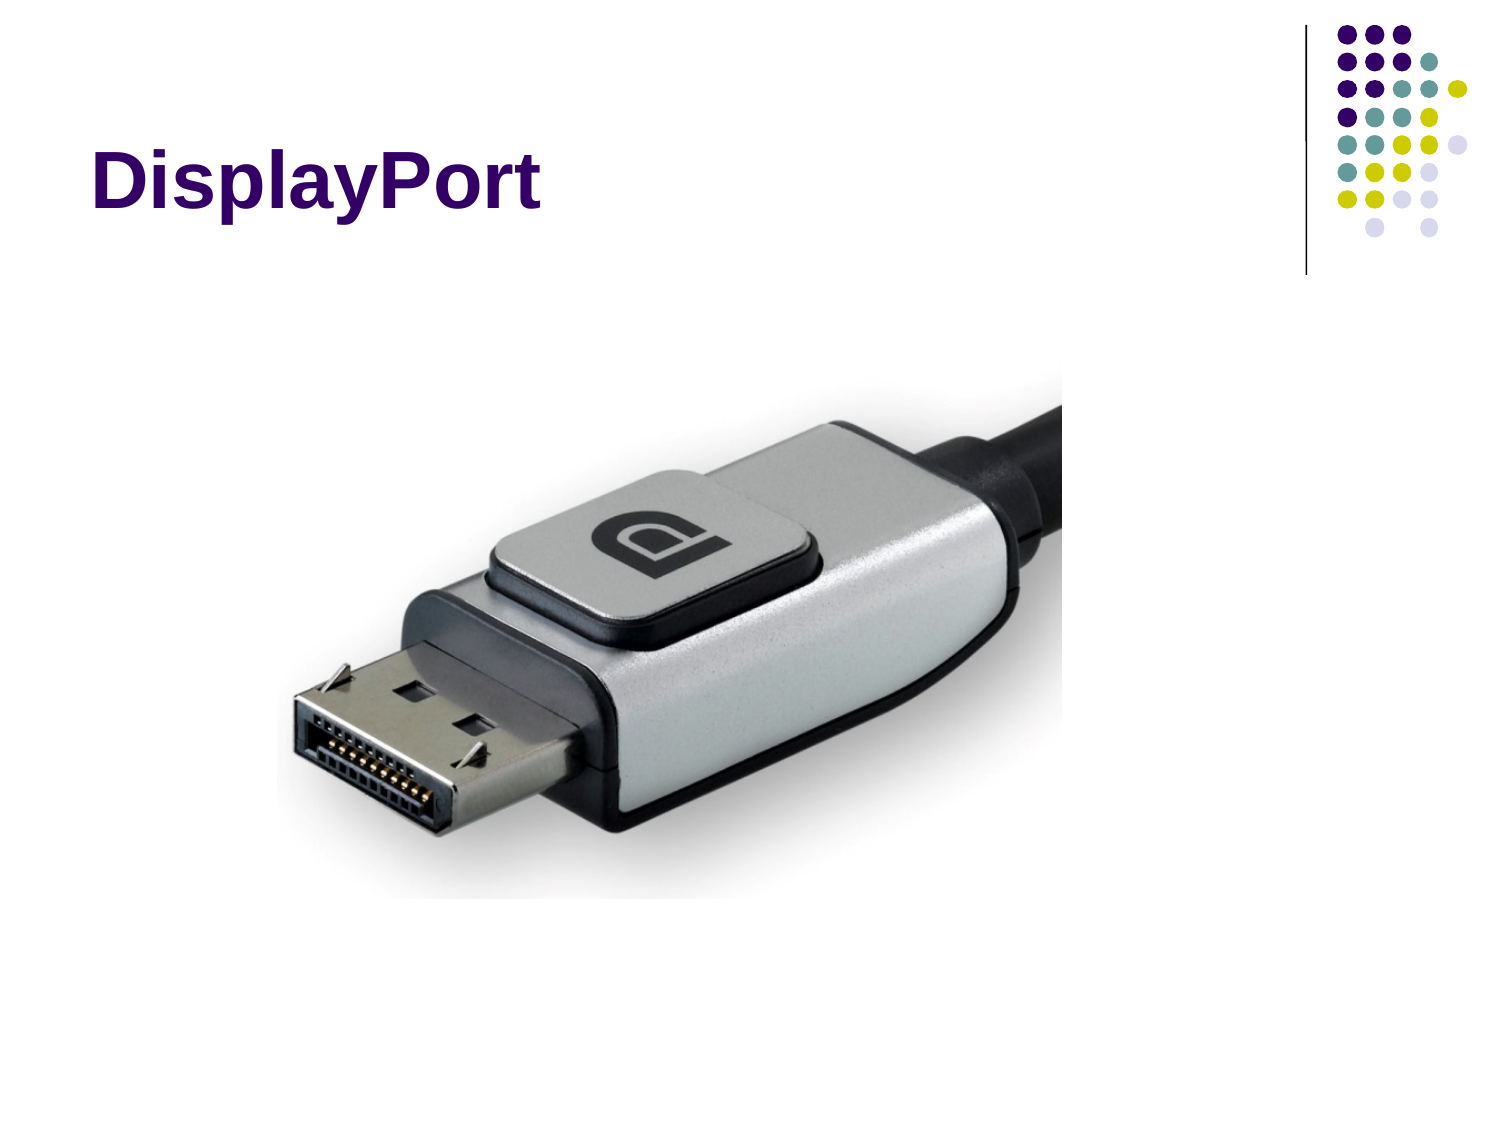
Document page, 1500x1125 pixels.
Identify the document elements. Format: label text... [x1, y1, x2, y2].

title DisplayPort [75, 20, 1313, 233]
picture [277, 314, 1062, 900]
